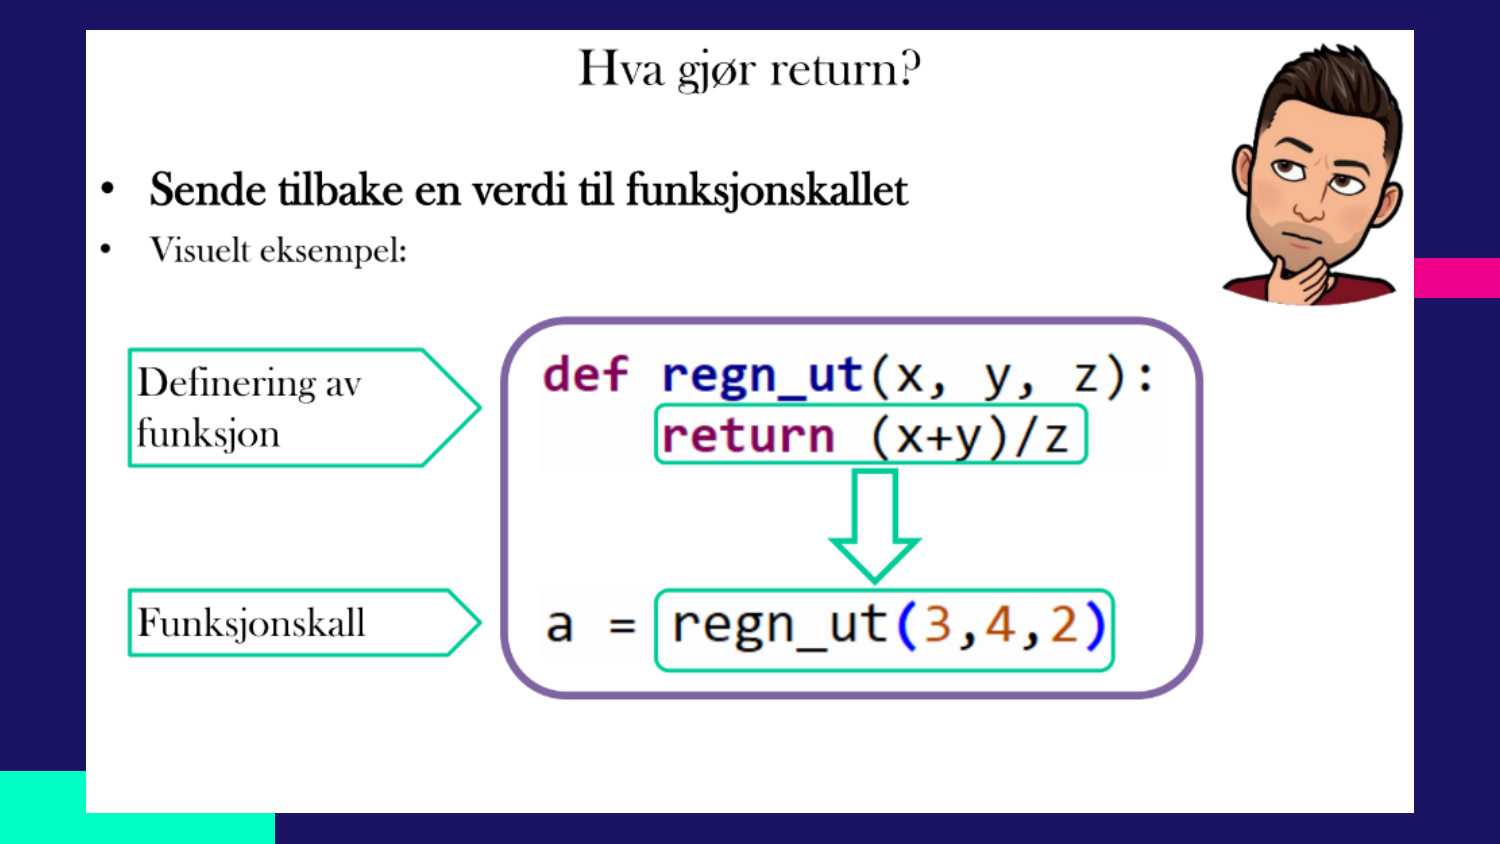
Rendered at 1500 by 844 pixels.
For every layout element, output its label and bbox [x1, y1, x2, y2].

picture [86, 30, 1414, 814]
